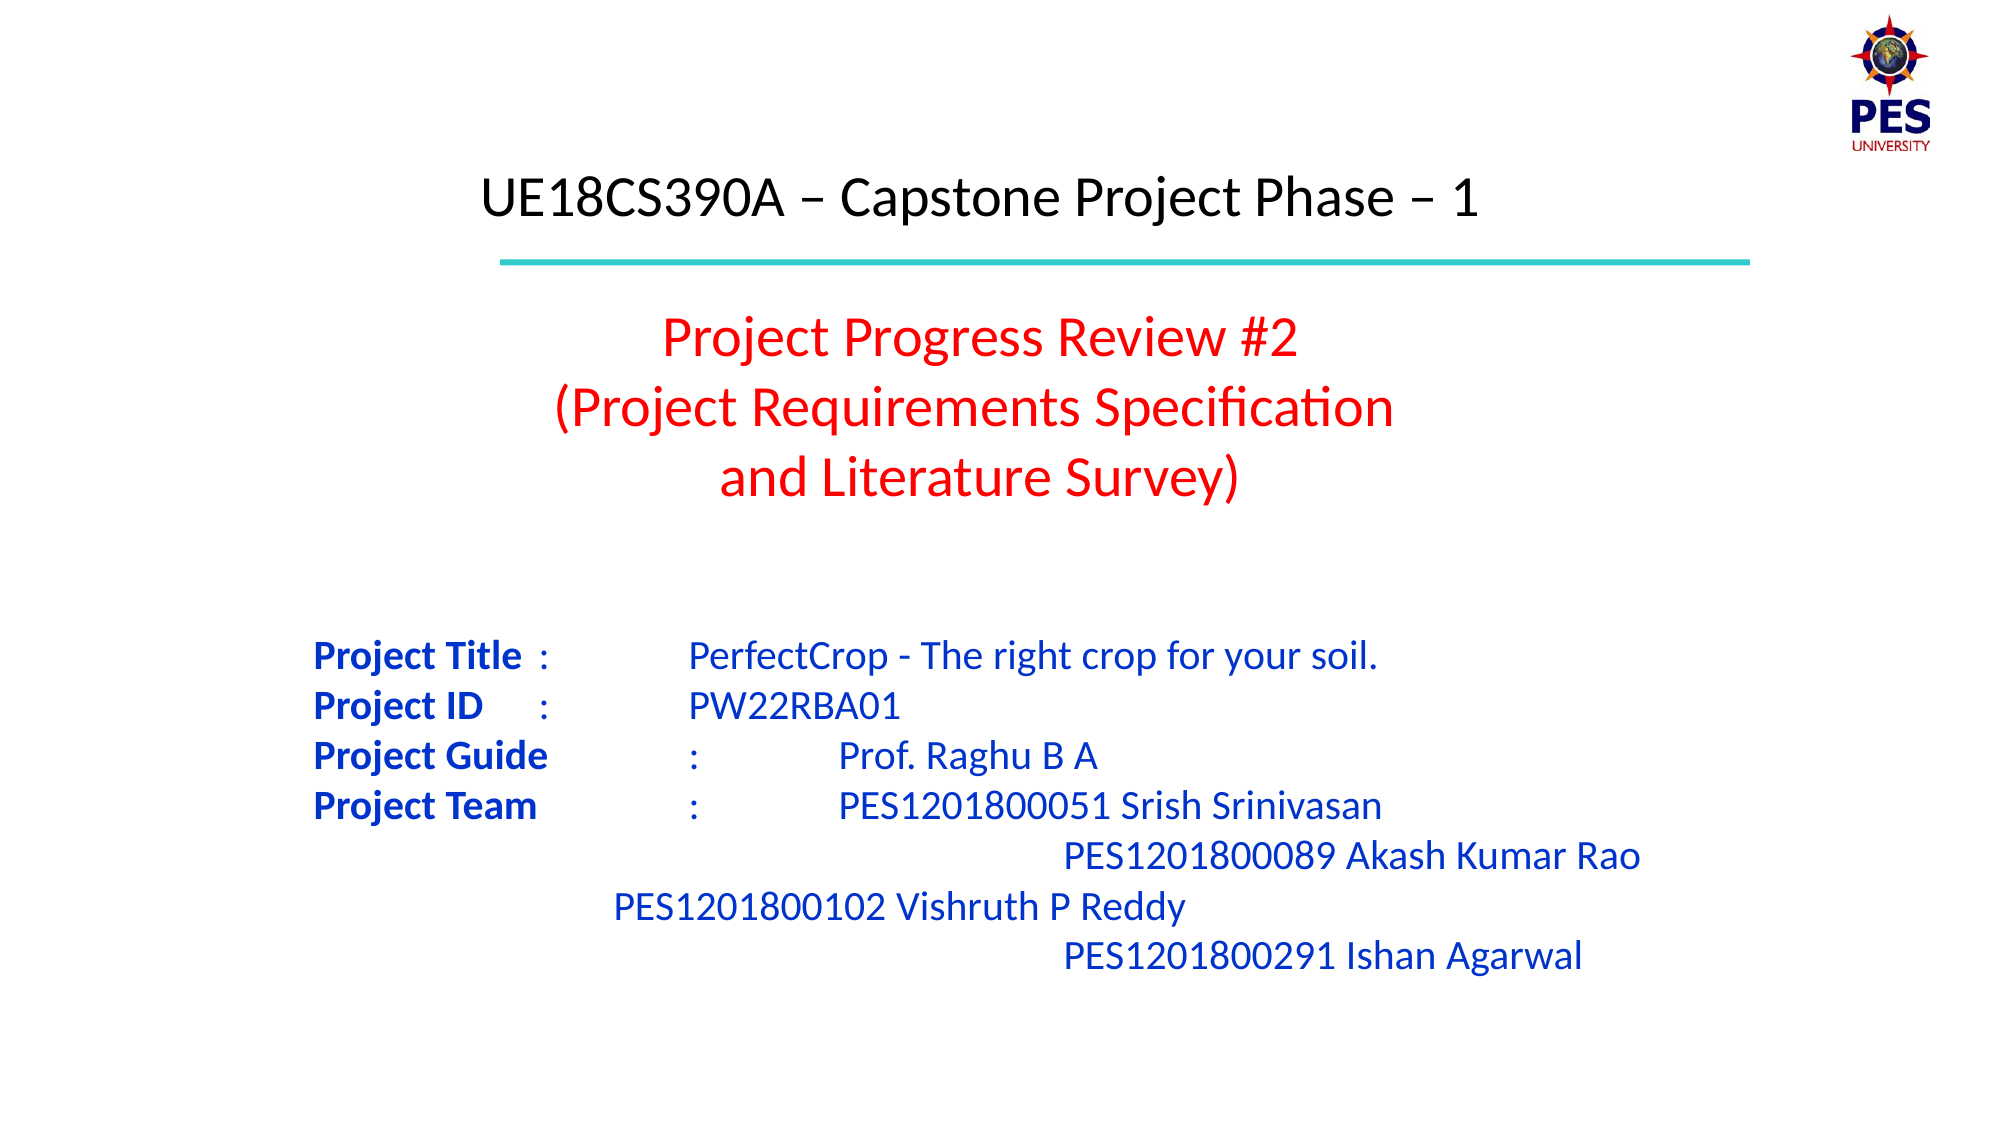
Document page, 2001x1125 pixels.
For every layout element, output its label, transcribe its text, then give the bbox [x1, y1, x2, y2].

text_box Project Title : PerfectCrop - The right crop for your soil. Project ID : PW22RBA01 Project Guide : Prof. Raghu B A Project Team : PES1201800051 Srish Srinivasan PES1201800089 Akash Kumar Rao PES1201800102 Vishruth P Reddy PES1201800291 Ishan Agarwal [298, 620, 1851, 1031]
text_box UE18CS390A – Capstone Project Phase – 1 Project Progress Review #2 (Project Requirements Specification and Literature Survey) [330, 150, 1631, 516]
picture [1850, 13, 1930, 152]
